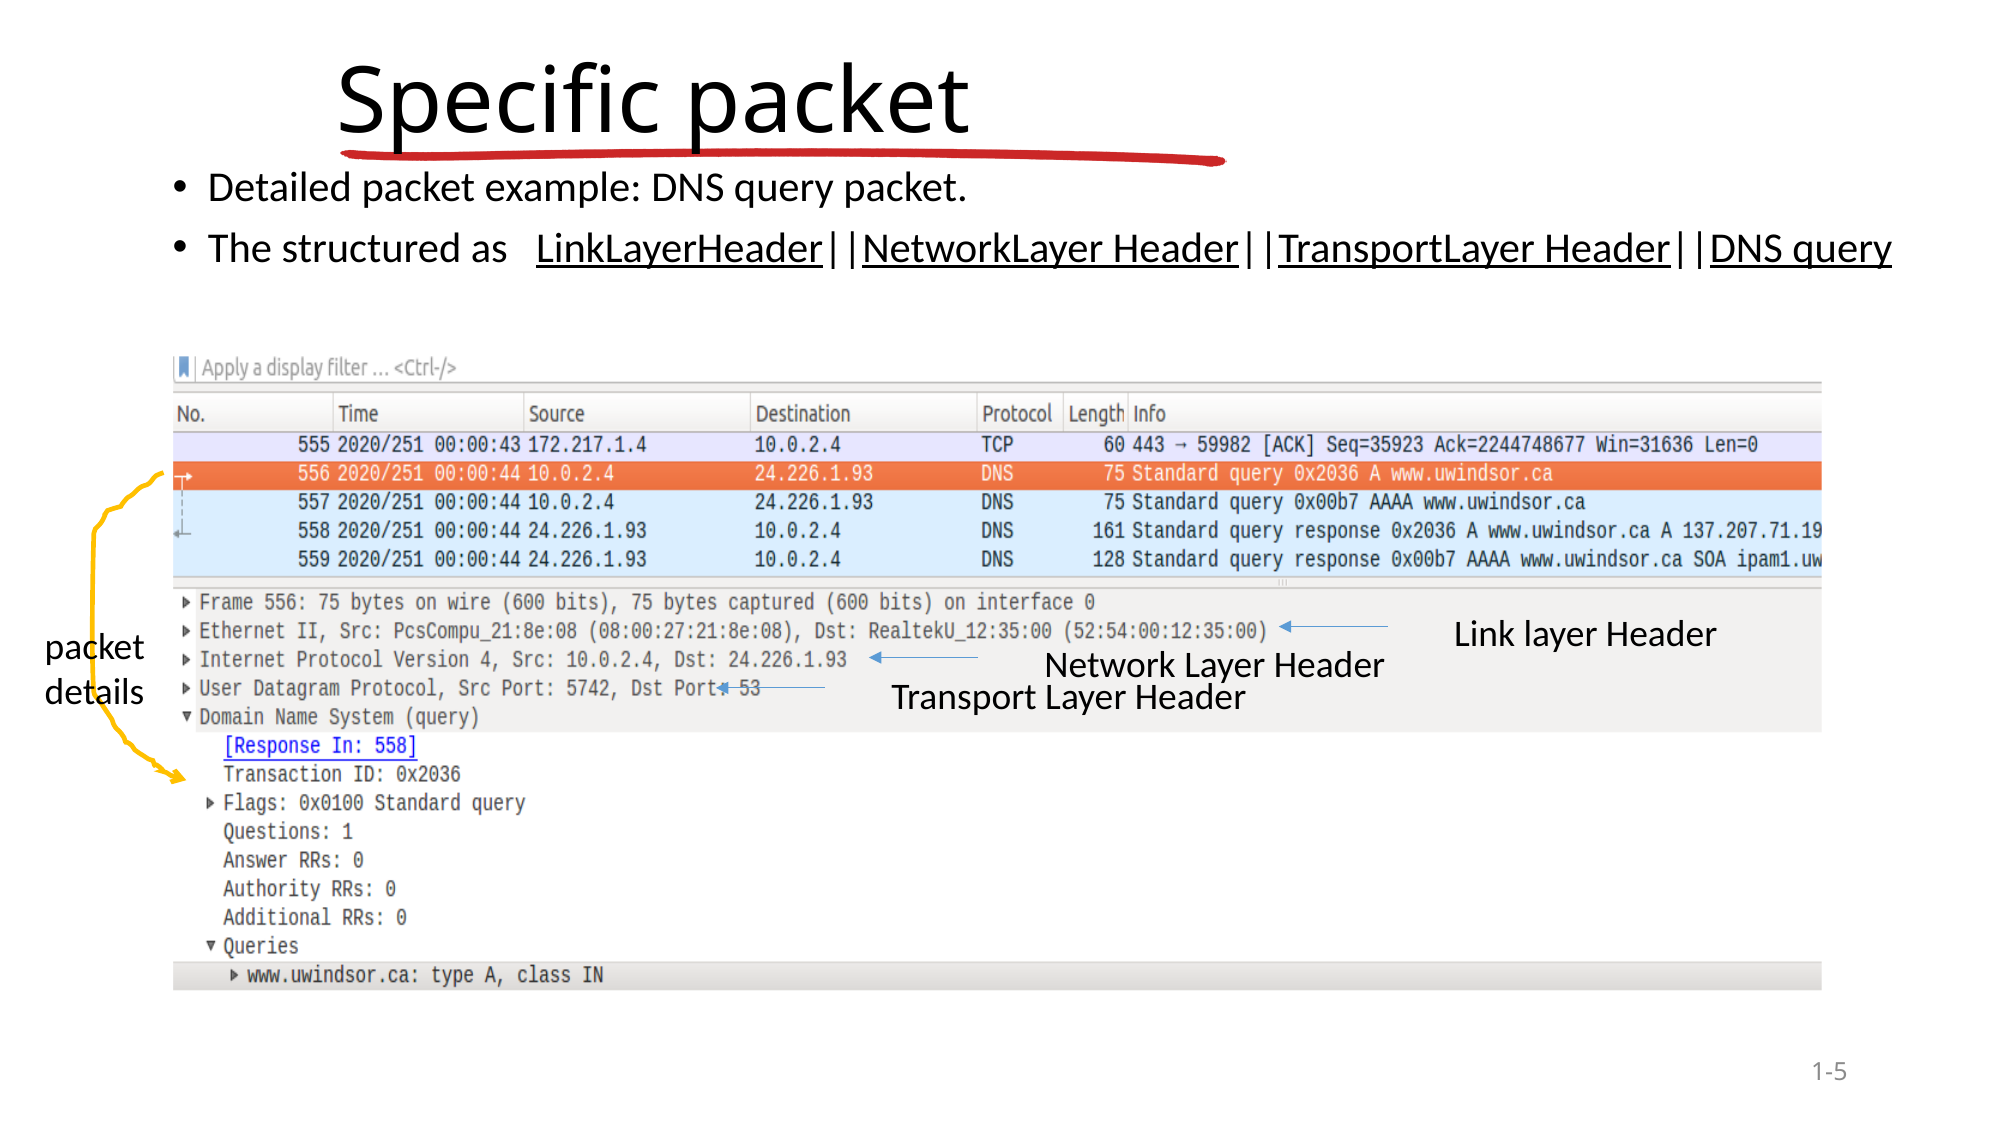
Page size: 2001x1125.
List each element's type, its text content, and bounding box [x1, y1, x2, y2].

title Specific packet [321, 18, 1597, 157]
list Detailed packet example: DNS query packet. The structured as LinkLayerHeader||NetworkLayer Header||TransportLayer Header||DNS query [157, 157, 1929, 312]
text_box packet details [29, 614, 172, 720]
text_box [111, 720, 172, 777]
slide_number 1-5 [1412, 1042, 1863, 1103]
picture [336, 143, 1237, 172]
picture [172, 355, 1823, 1043]
text_box [91, 472, 172, 614]
